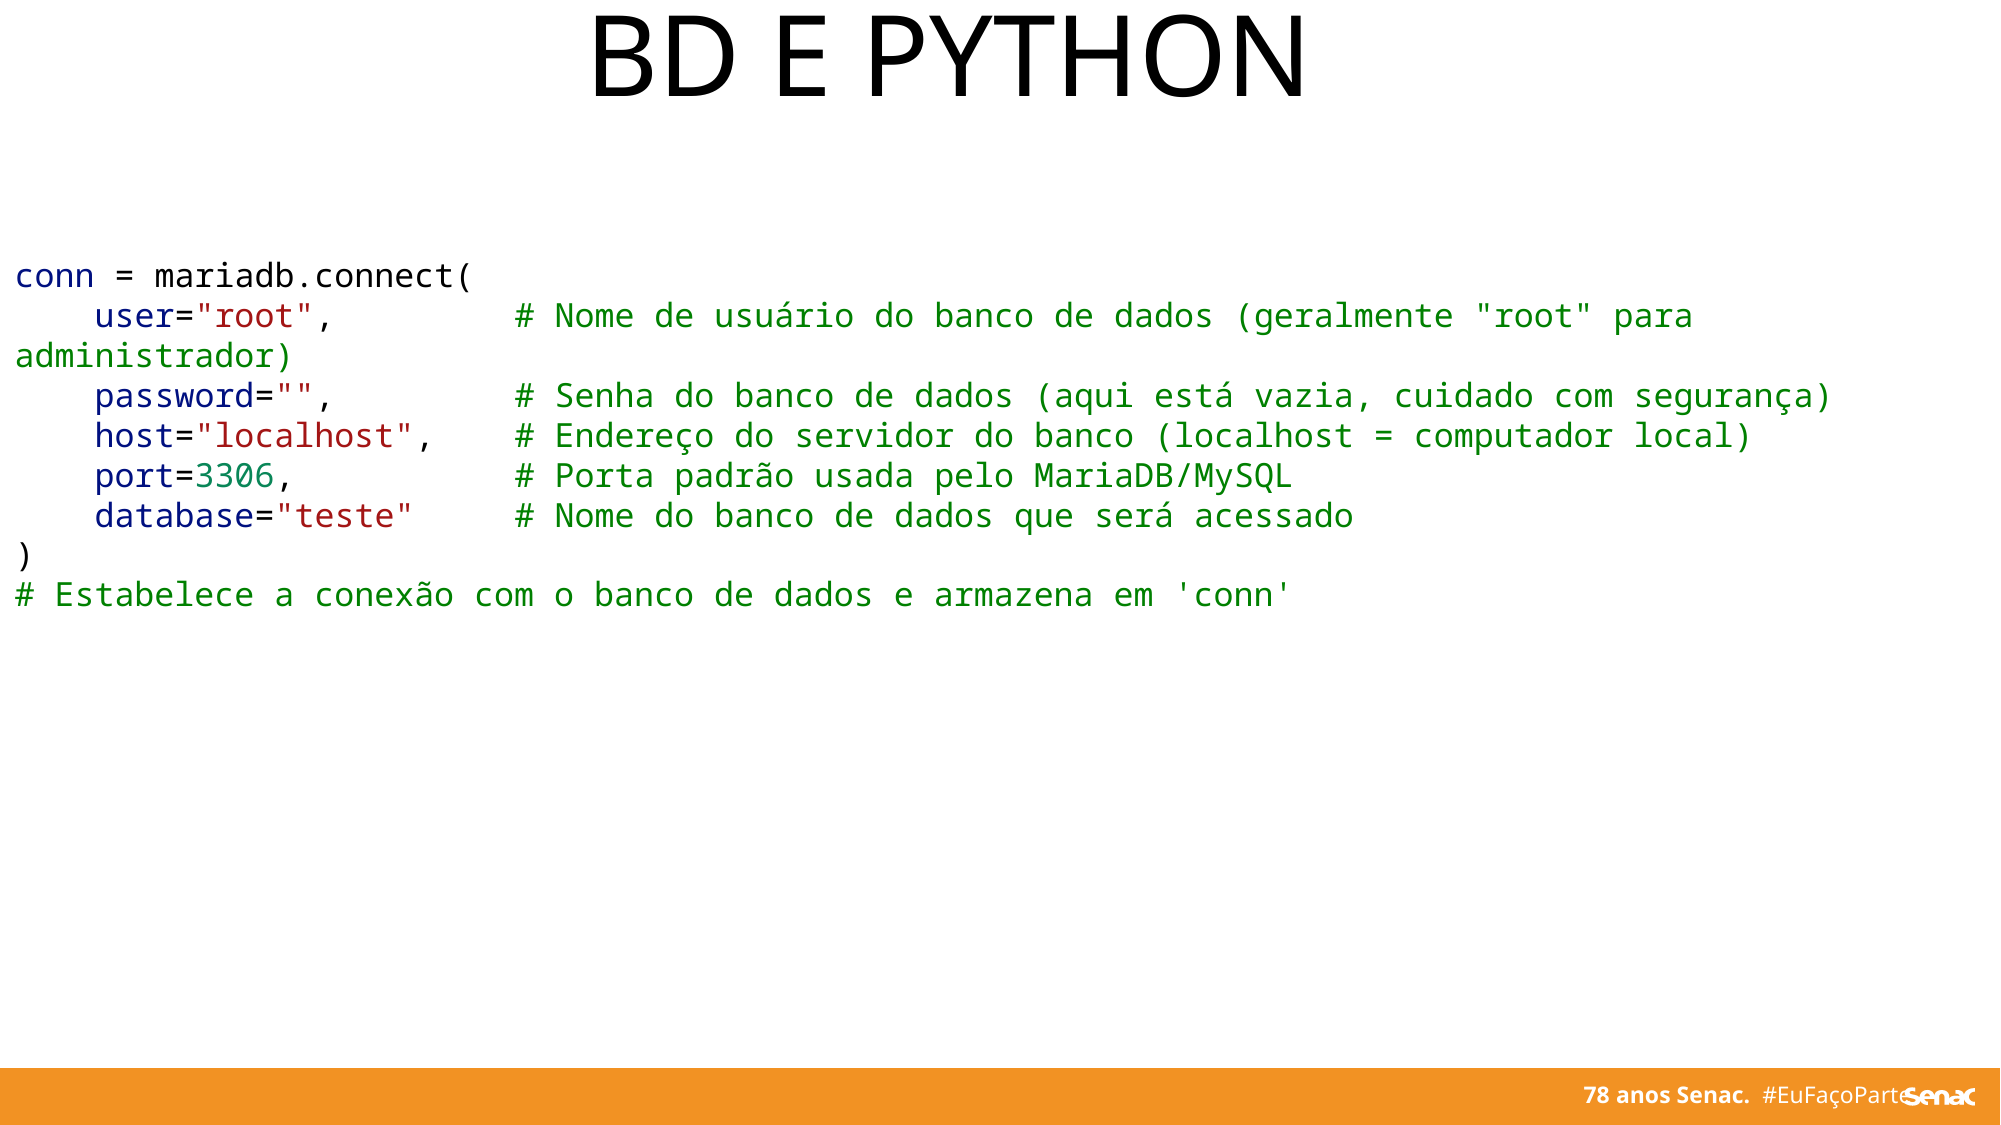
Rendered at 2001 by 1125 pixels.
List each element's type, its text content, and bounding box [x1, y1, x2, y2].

picture [1899, 1069, 1976, 1123]
text_box BD E PYTHON conn = mariadb.connect( user="root", # Nome de usuário do banco de dados (geralmente "root" para administrador) password="", # Senha do banco de dados (aqui está vazia, cuidado com segurança) host="localhost", # Endereço do servidor do banco (localhost = computador local) port=3306, # Porta padrão usada pelo MariaDB/MySQL database="teste" # Nome do banco de dados que será acessado ) # Estabelece a conexão com o banco de dados e armazena em 'conn' [0, 0, 1899, 1125]
